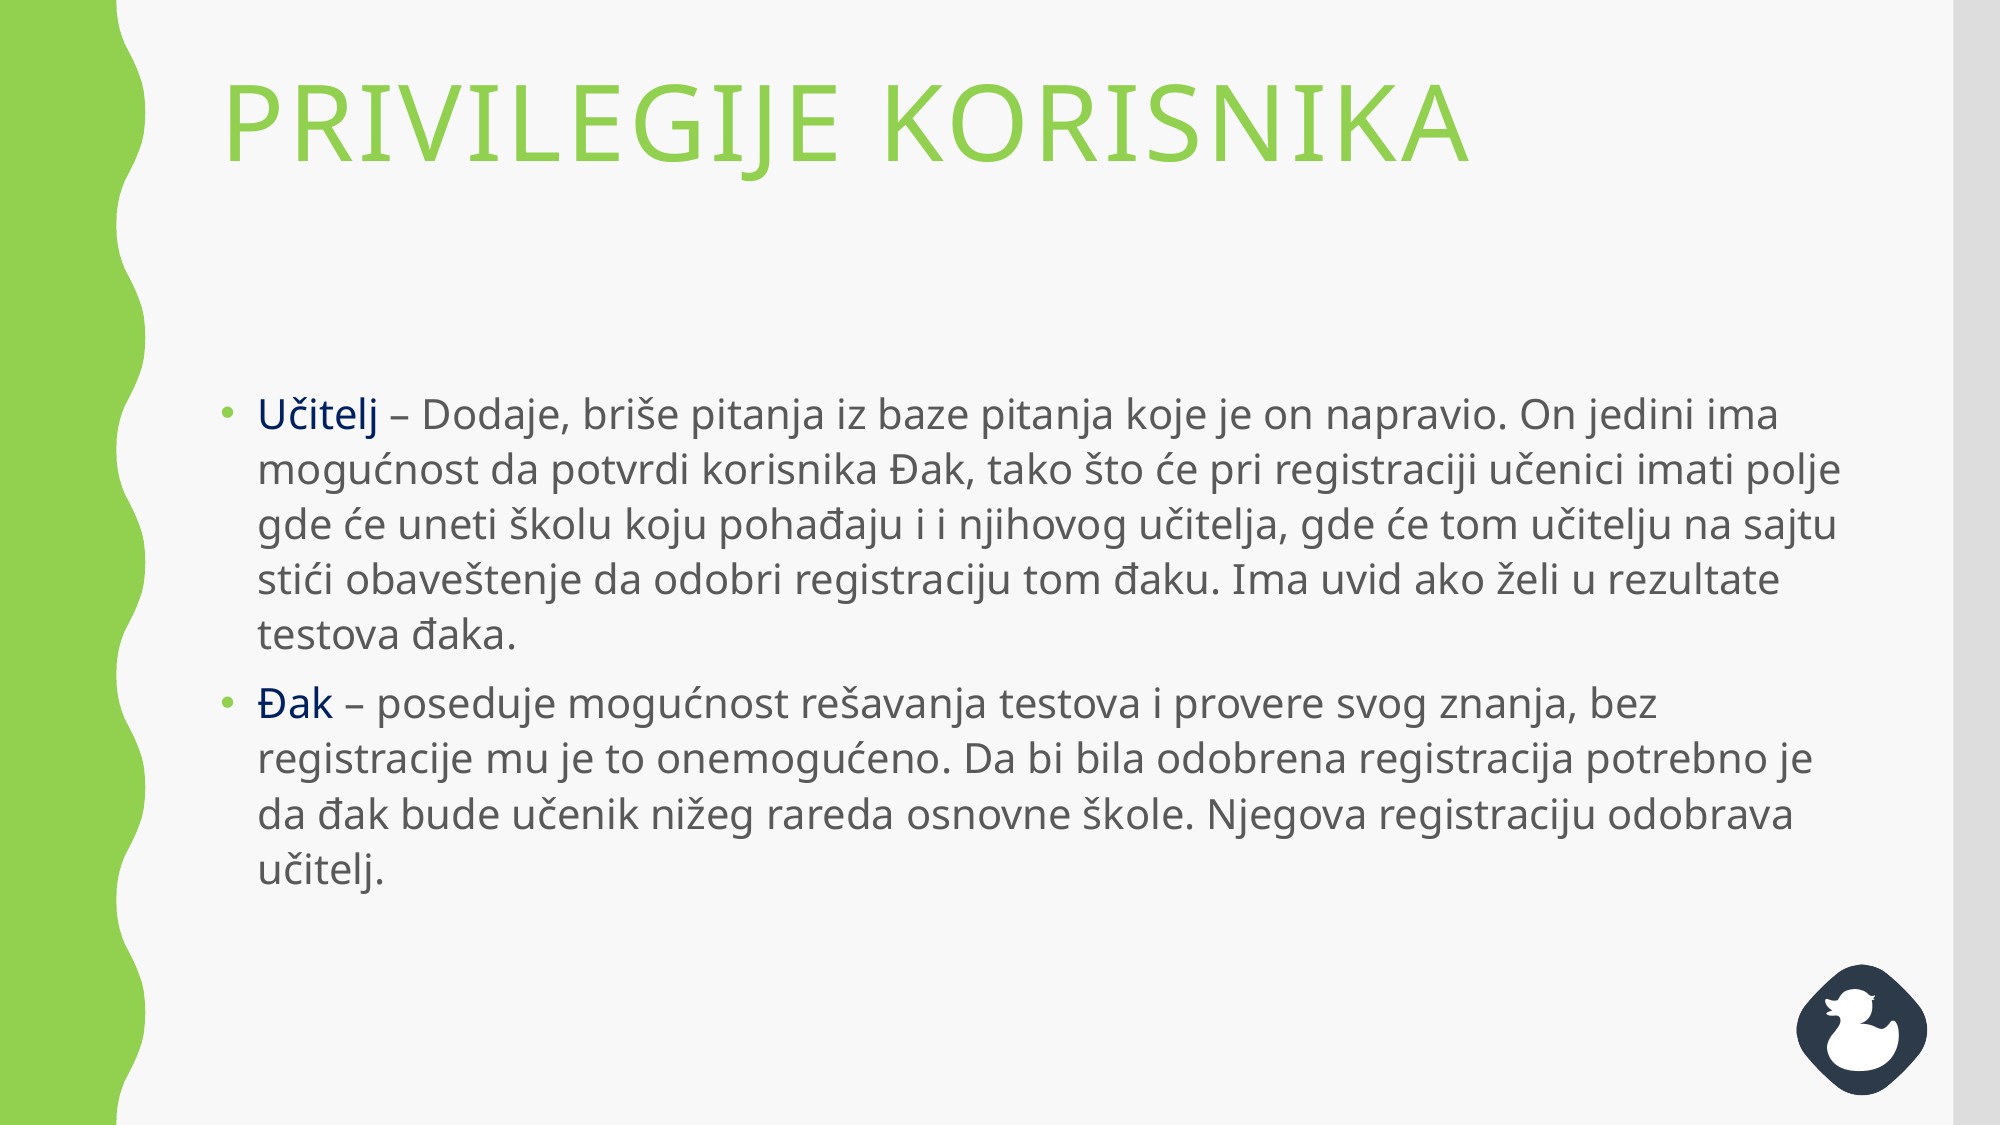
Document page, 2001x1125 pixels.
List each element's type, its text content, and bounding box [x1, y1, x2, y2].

list Učitelj – Dodaje, briše pitanja iz baze pitanja koje je on napravio. On jedini ima mogućnost da potvrdi korisnika Đak, tako što će pri registraciji učenici imati polje gde će uneti školu koju pohađaju i i njihovog učitelja, gde će tom učitelju na sajtu stići obaveštenje da odobri registraciju tom đaku. Ima uvid ako želi u rezultate testova đaka. Đak – poseduje mogućnost rešavanja testova i provere svog znanja, bez registracije mu je to onemogućeno. Da bi bila odobrena registracija potrebno je da đak bude učenik nižeg rareda osnovne škole. Njegova registraciju odobrava učitelj. [205, 375, 1875, 965]
title Privilegije korisnika [205, 62, 1875, 308]
picture [1796, 964, 1929, 1097]
